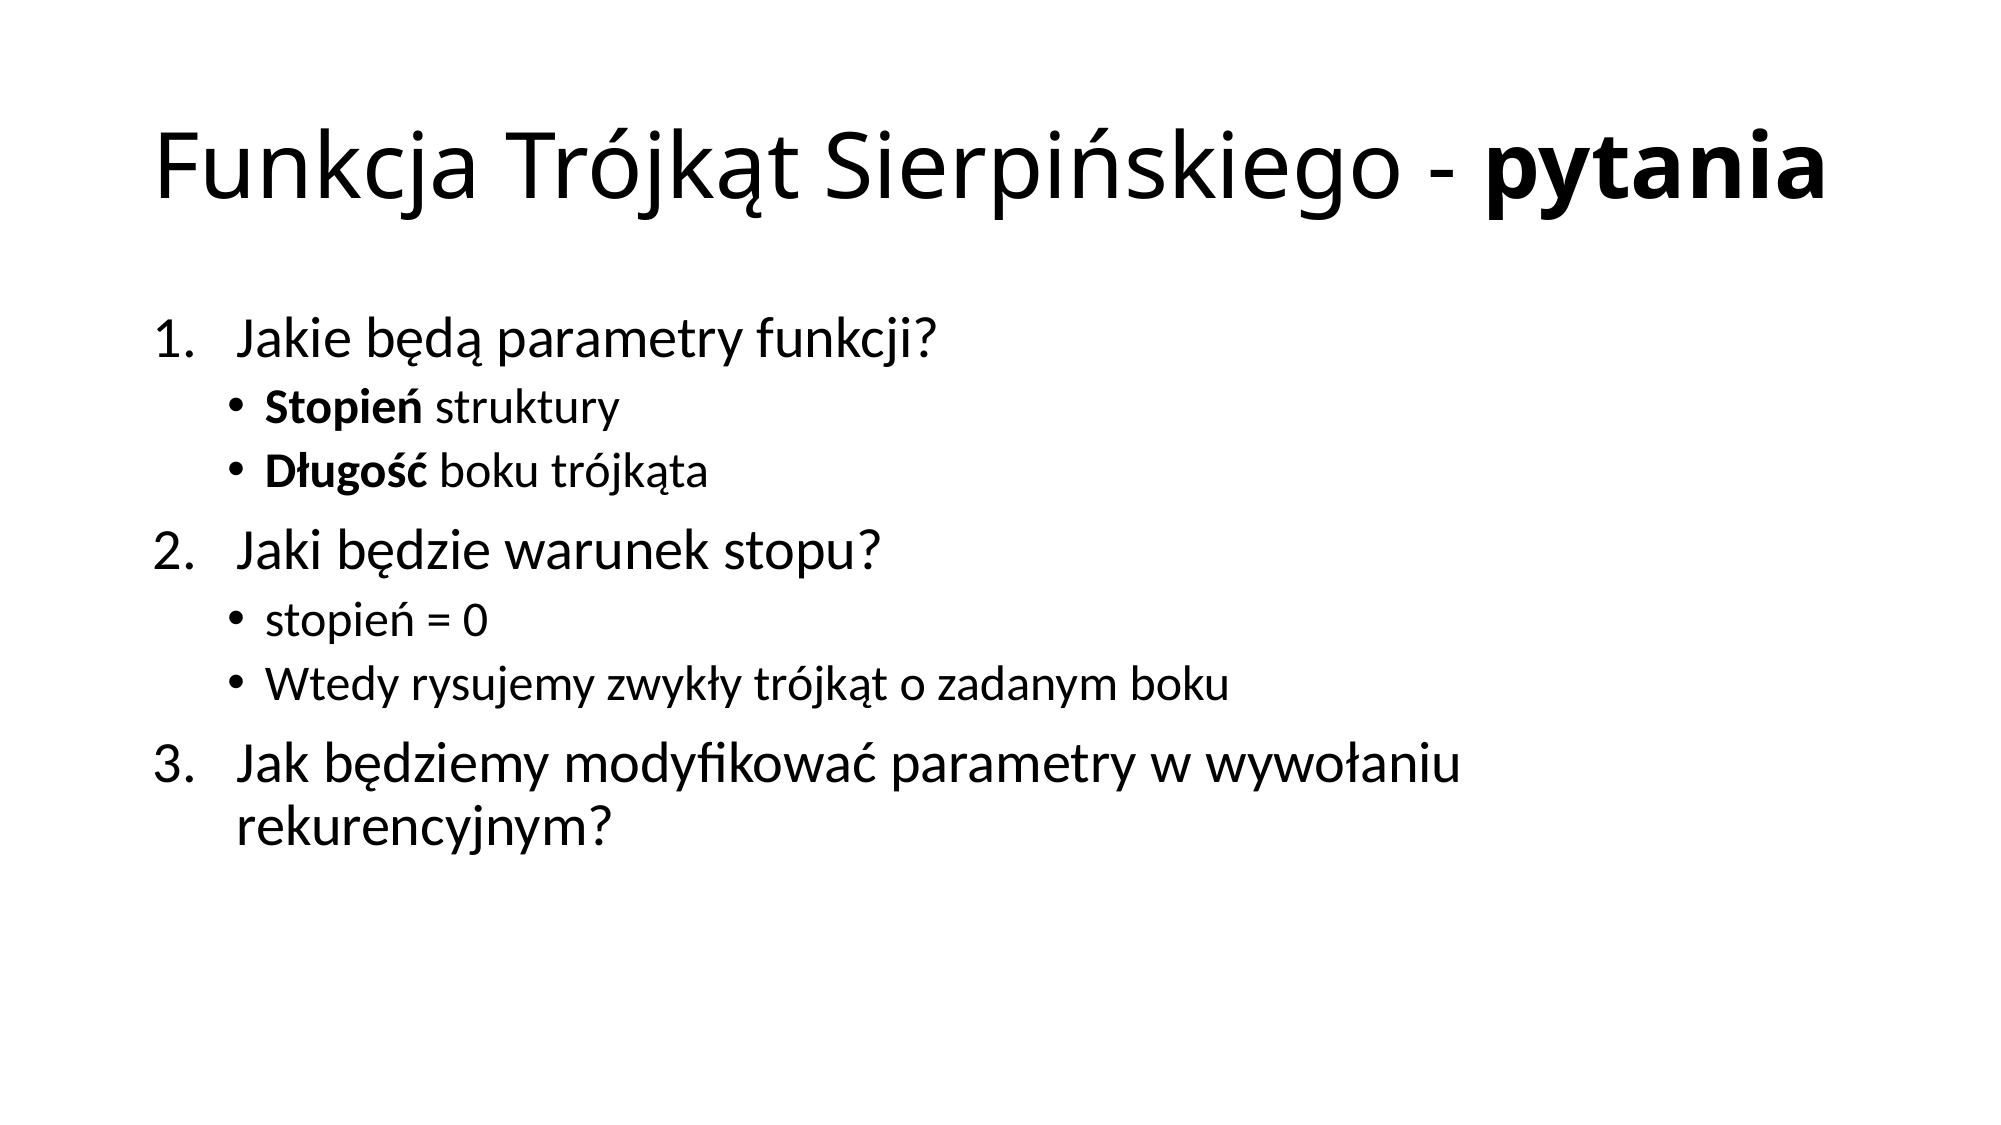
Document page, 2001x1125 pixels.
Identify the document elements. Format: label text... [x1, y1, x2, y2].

list Jakie będą parametry funkcji? Stopień struktury Długość boku trójkąta Jaki będzie warunek stopu? stopień = 0 Wtedy rysujemy zwykły trójkąt o zadanym boku Jak będziemy modyfikować parametry w wywołaniu rekurencyjnym? [137, 299, 1863, 1014]
title Funkcja Trójkąt Sierpińskiego - pytania [137, 59, 1863, 278]
